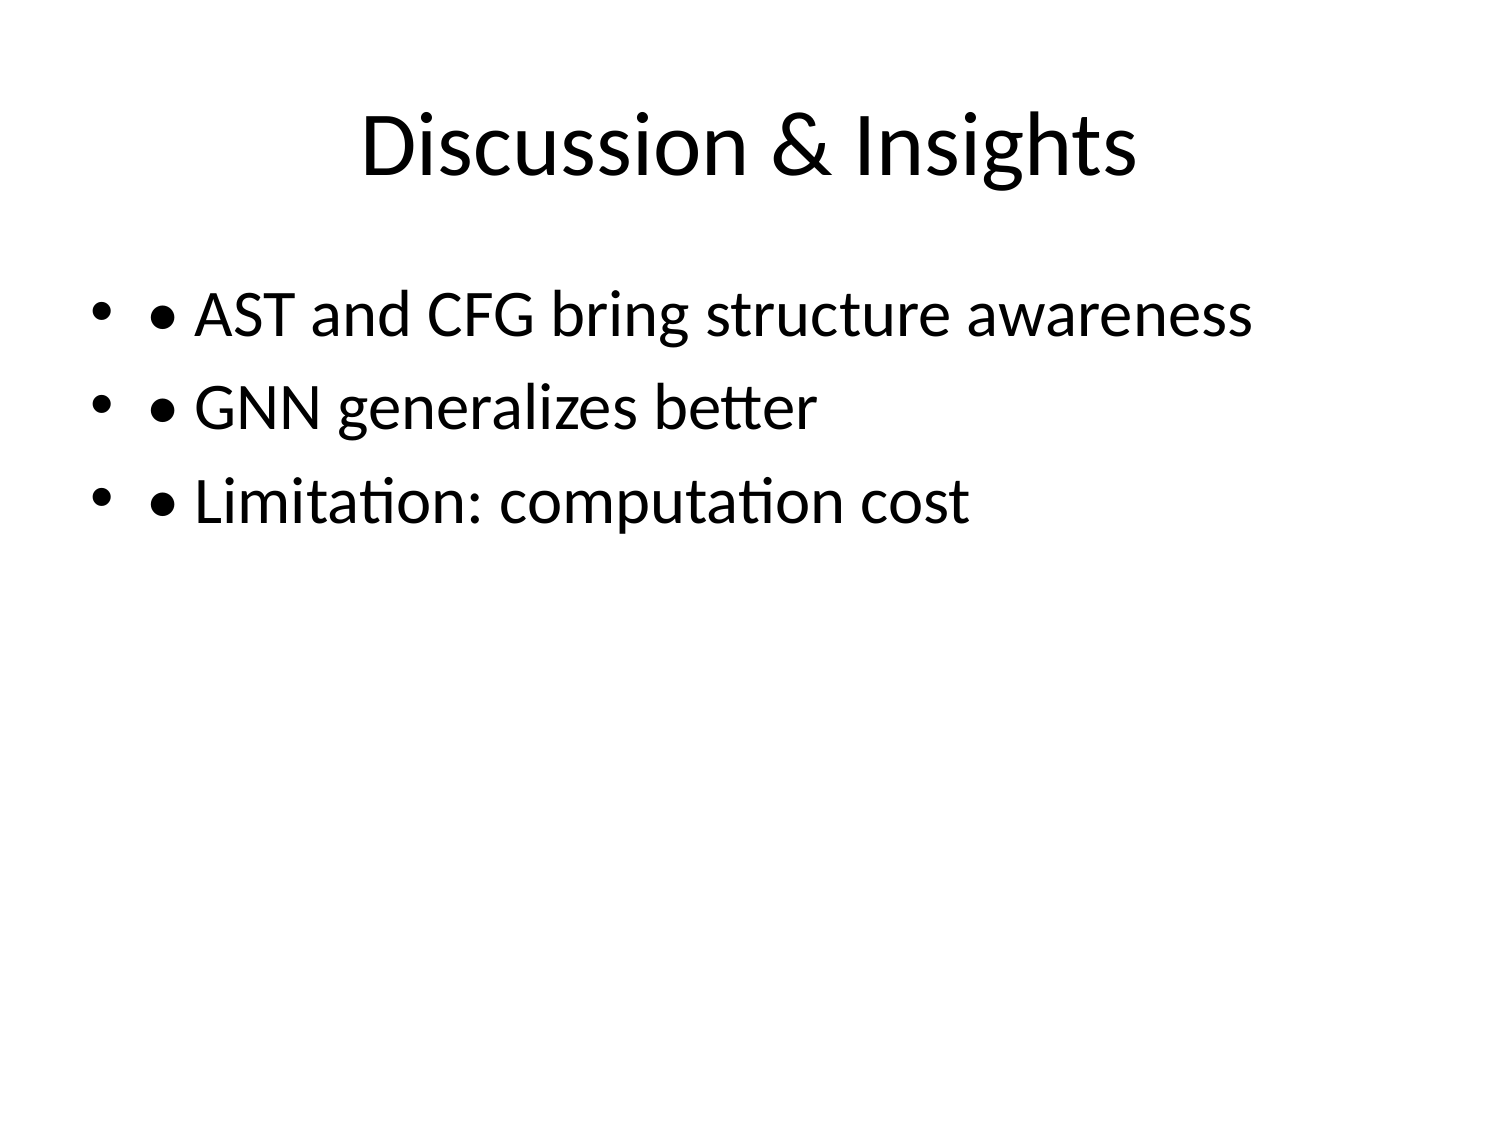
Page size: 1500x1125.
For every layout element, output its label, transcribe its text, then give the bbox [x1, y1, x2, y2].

title Discussion & Insights [75, 45, 1425, 233]
list • AST and CFG bring structure awareness • GNN generalizes better • Limitation: computation cost [75, 262, 1425, 1005]
